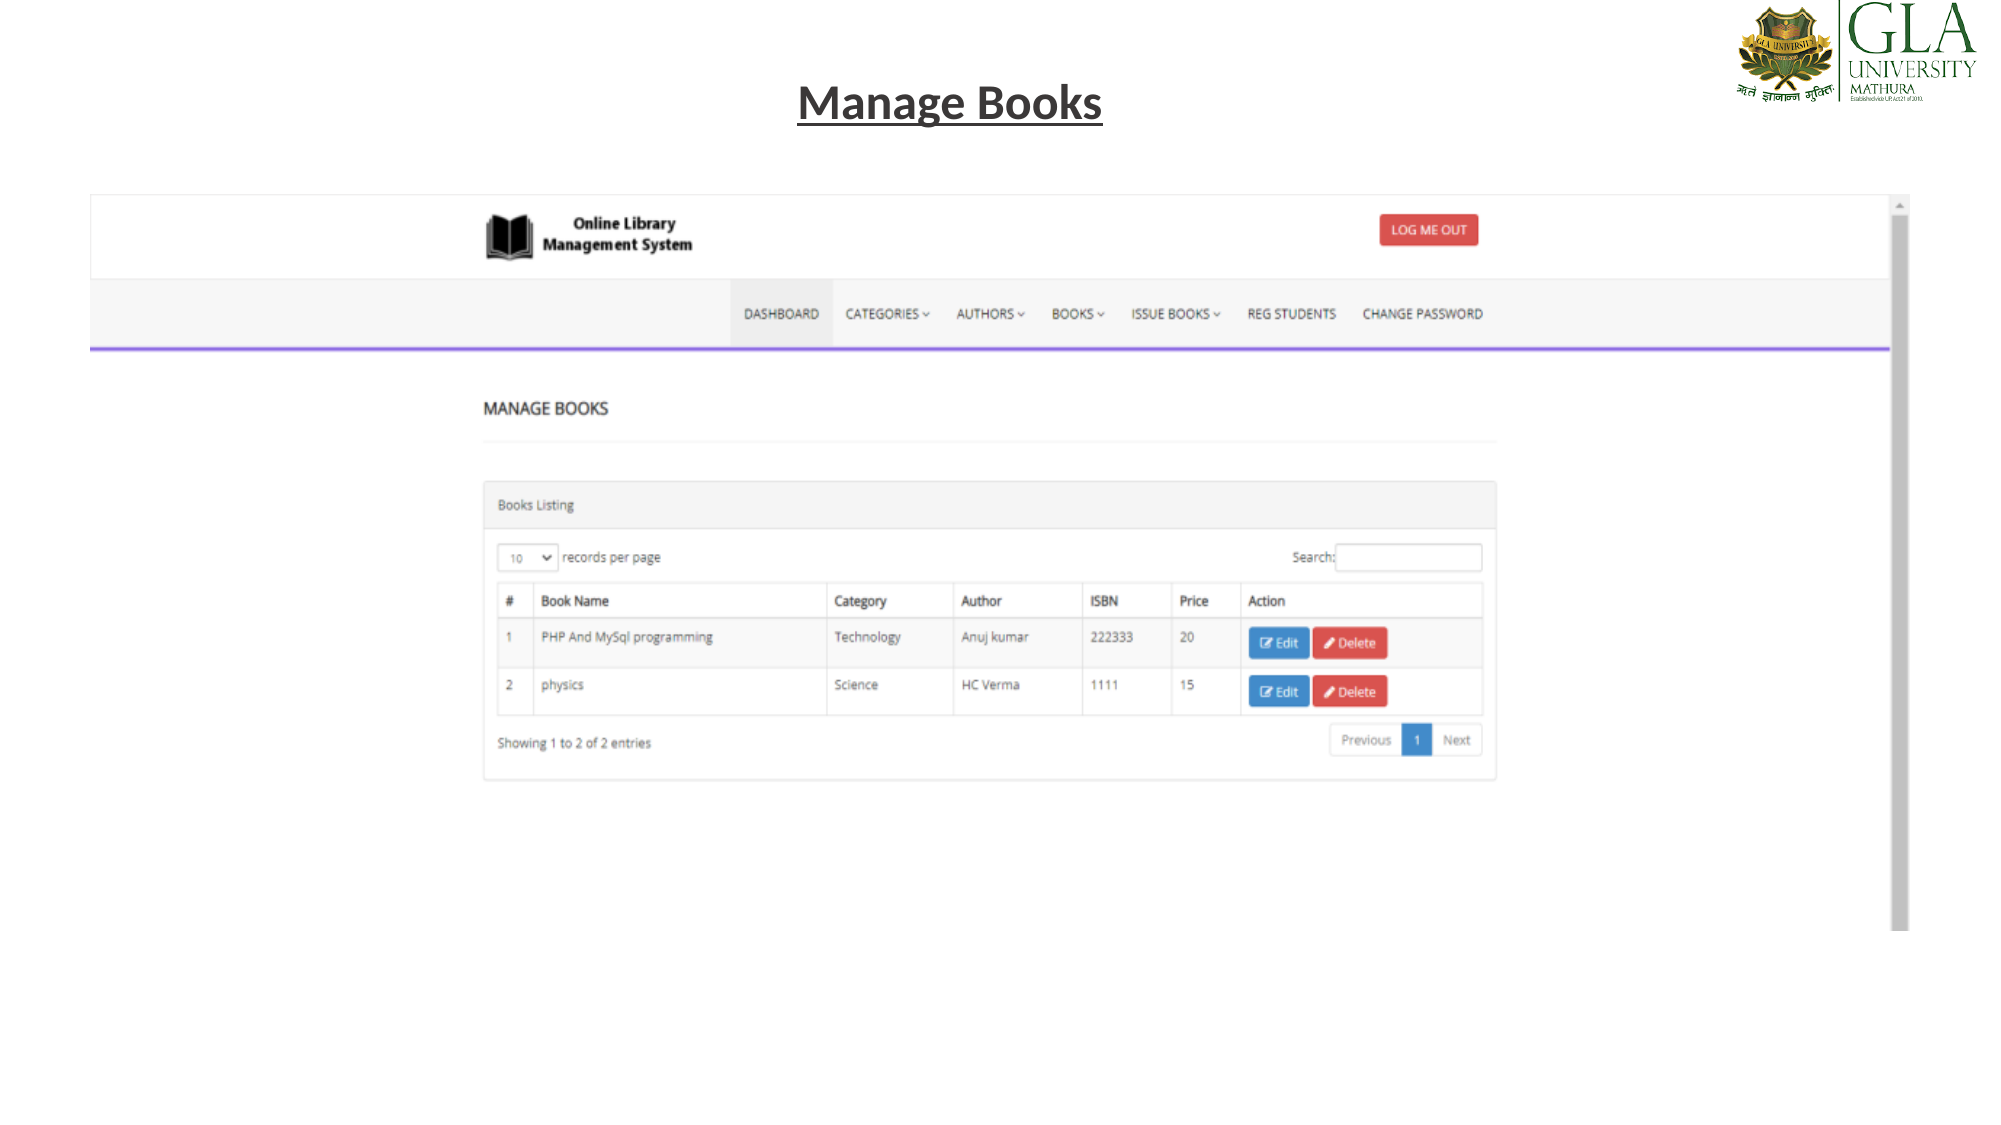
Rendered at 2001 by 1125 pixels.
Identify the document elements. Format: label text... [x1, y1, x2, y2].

text_box Manage Books [782, 62, 1118, 138]
picture [90, 194, 1910, 931]
picture [1736, 0, 1977, 102]
